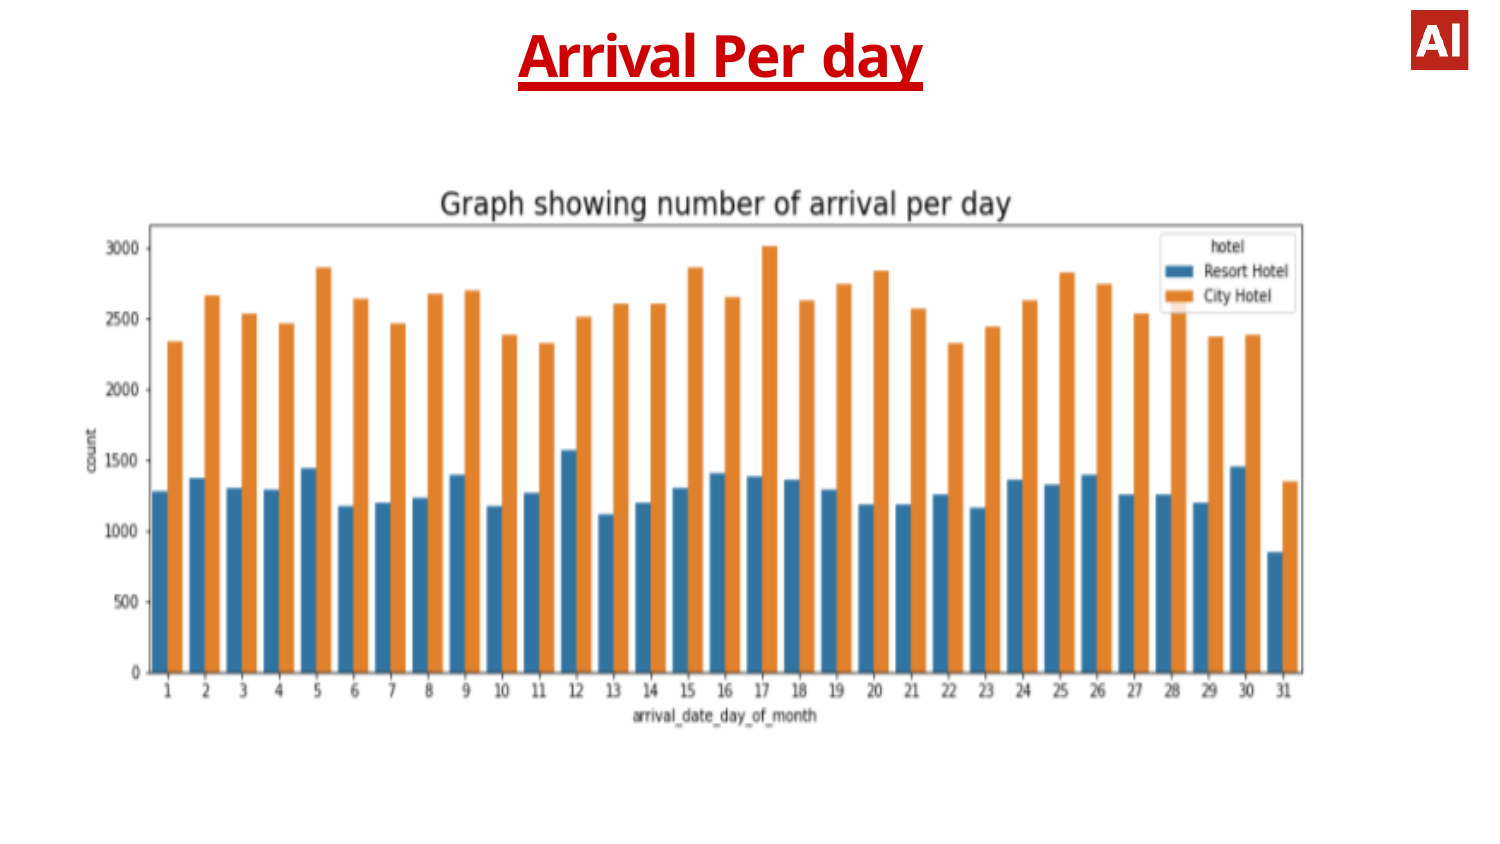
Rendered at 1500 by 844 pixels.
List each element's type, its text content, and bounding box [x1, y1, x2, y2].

picture [1411, 10, 1469, 70]
text_box [84, 189, 1305, 730]
title Arrival Per day [515, 17, 971, 161]
